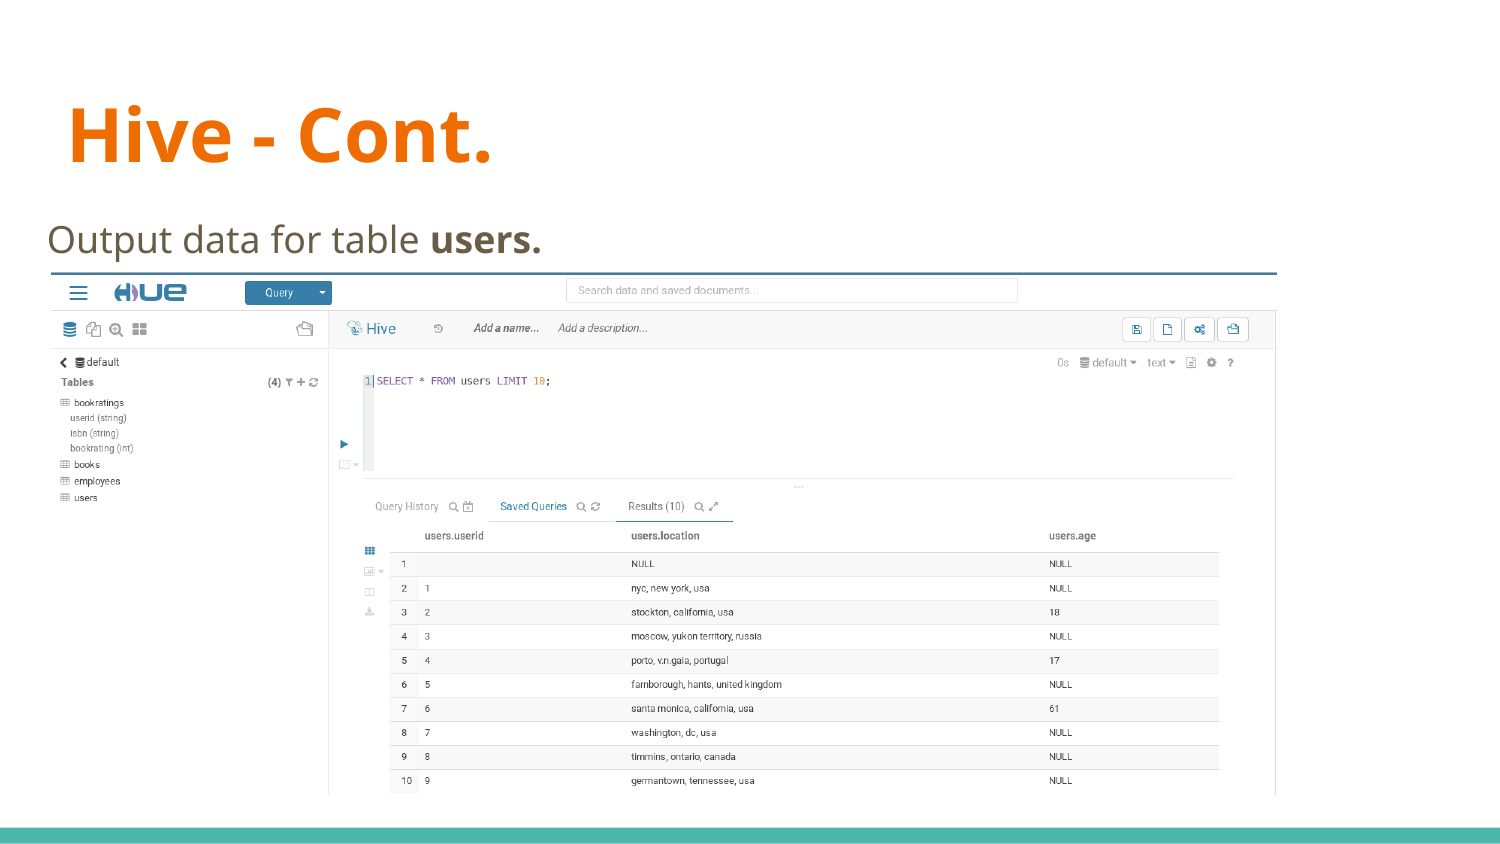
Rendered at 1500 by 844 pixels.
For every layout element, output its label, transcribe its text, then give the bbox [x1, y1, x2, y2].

title Hive - Cont. [51, 72, 1449, 189]
picture [50, 272, 1277, 795]
list Output data for table users. [31, 194, 1424, 795]
